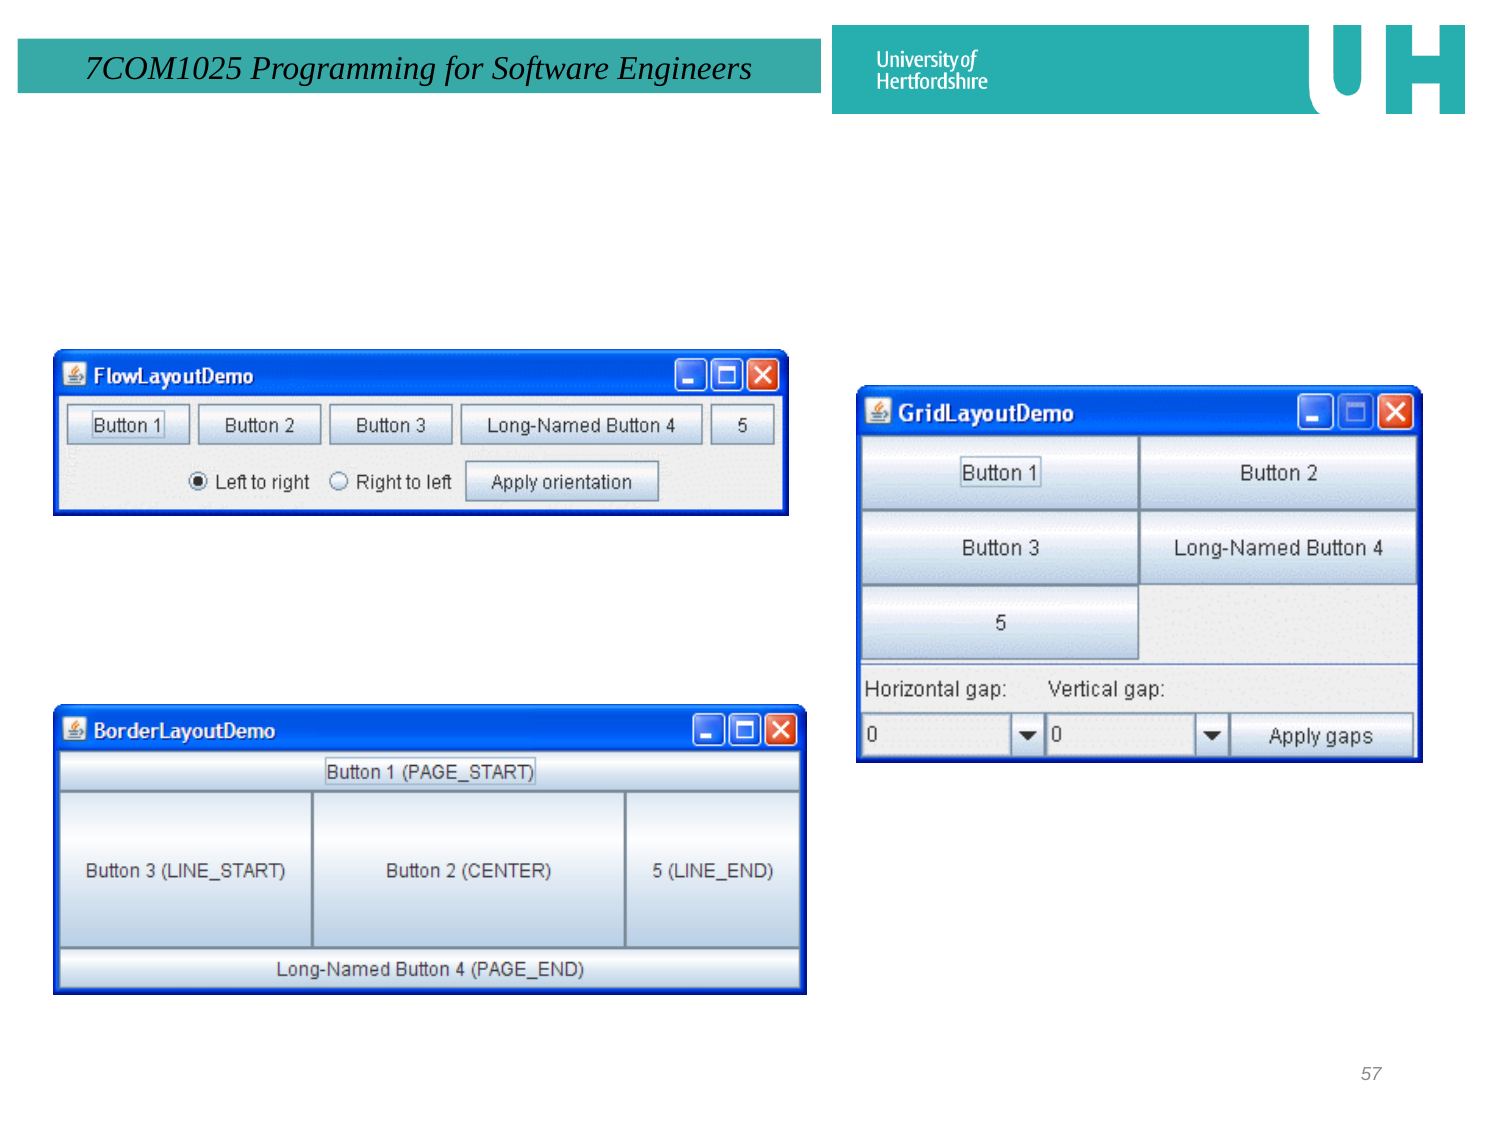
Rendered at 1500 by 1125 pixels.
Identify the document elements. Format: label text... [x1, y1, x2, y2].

picture [52, 349, 789, 516]
slide_number 57 [1059, 1042, 1397, 1103]
picture [53, 704, 807, 995]
picture [856, 385, 1423, 763]
picture [832, 25, 1465, 114]
